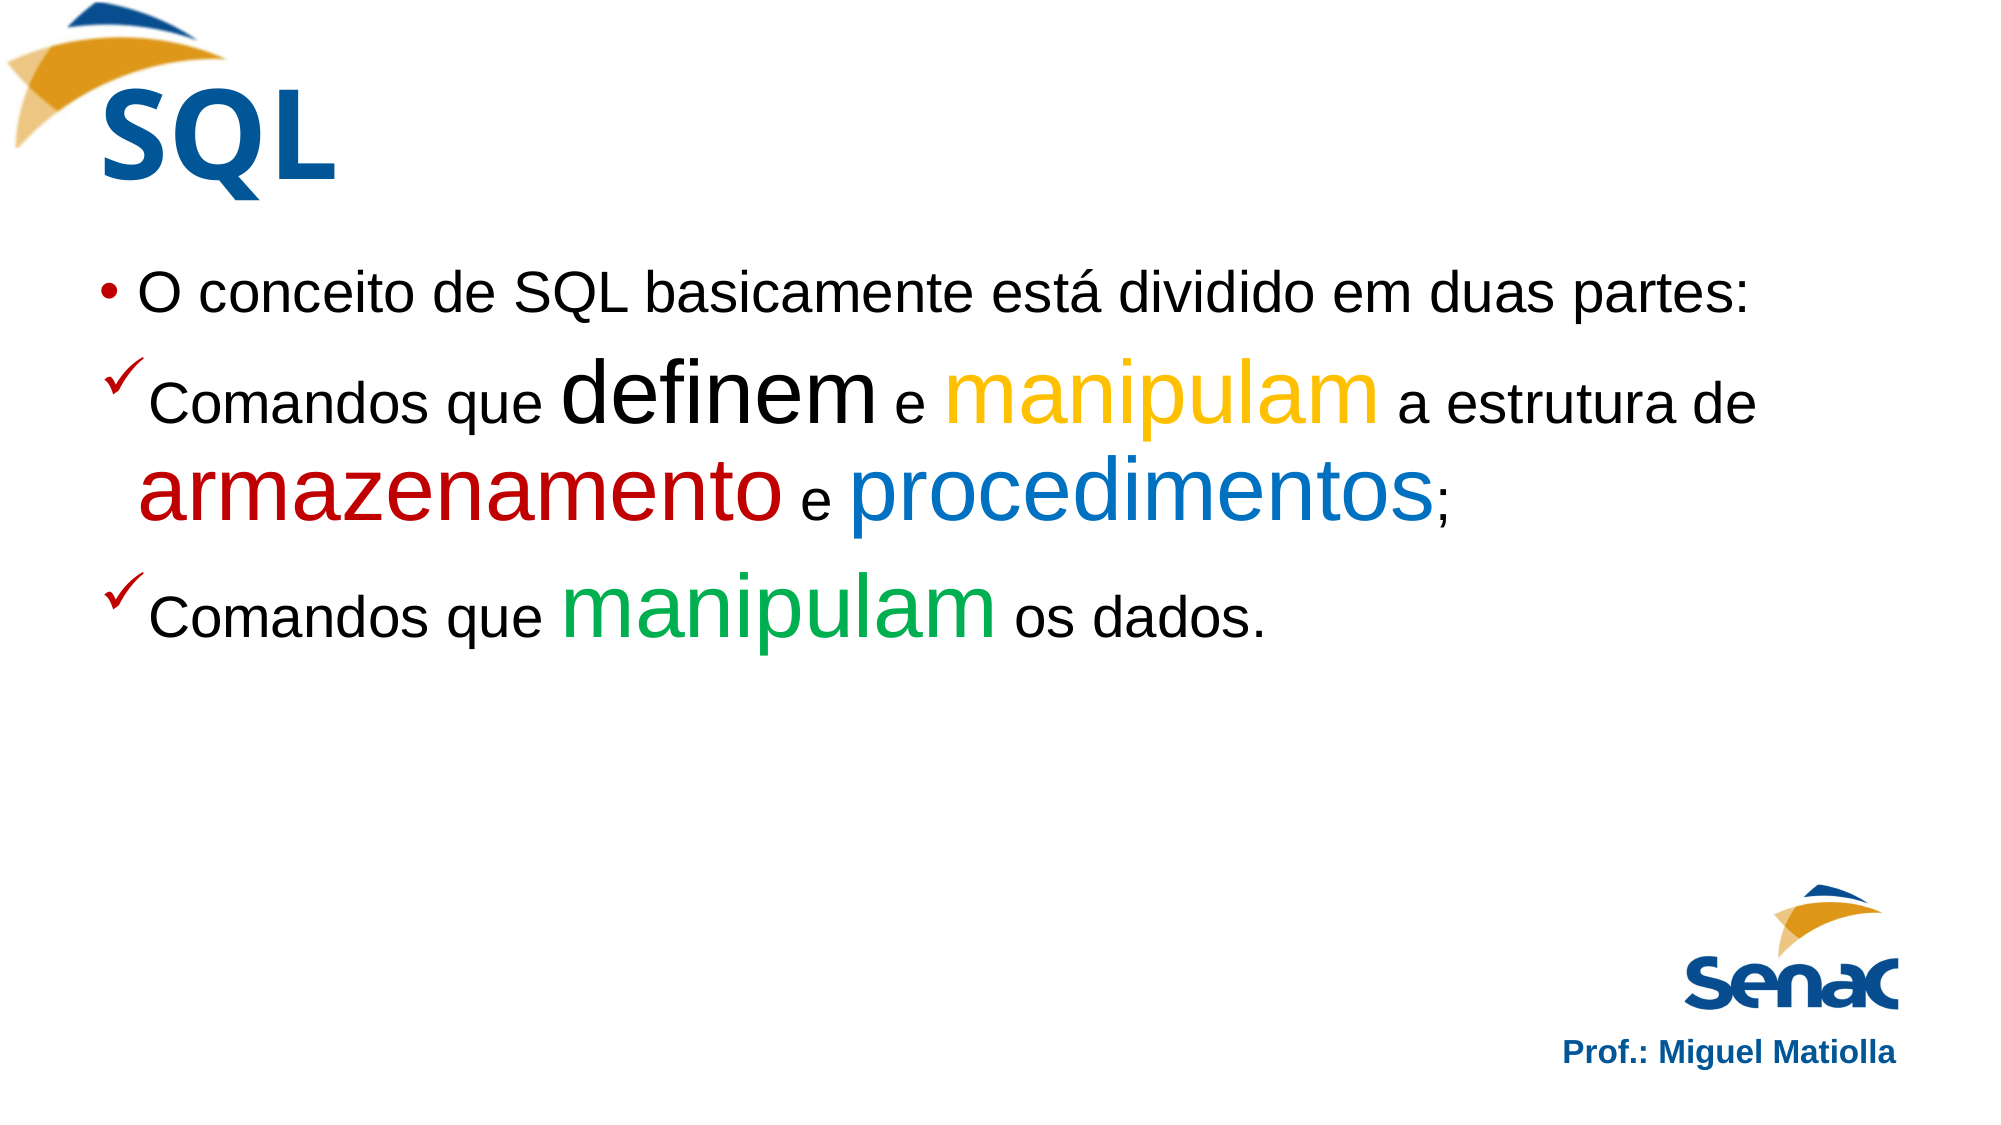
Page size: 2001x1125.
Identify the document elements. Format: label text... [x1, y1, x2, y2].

picture [0, 0, 232, 150]
list O conceito de SQL basicamente está dividido em duas partes: Comandos que definem e manipulam a estrutura de armazenamento e procedimentos; Comandos que manipulam os dados. [99, 262, 1832, 723]
title SQL [99, 44, 1900, 233]
